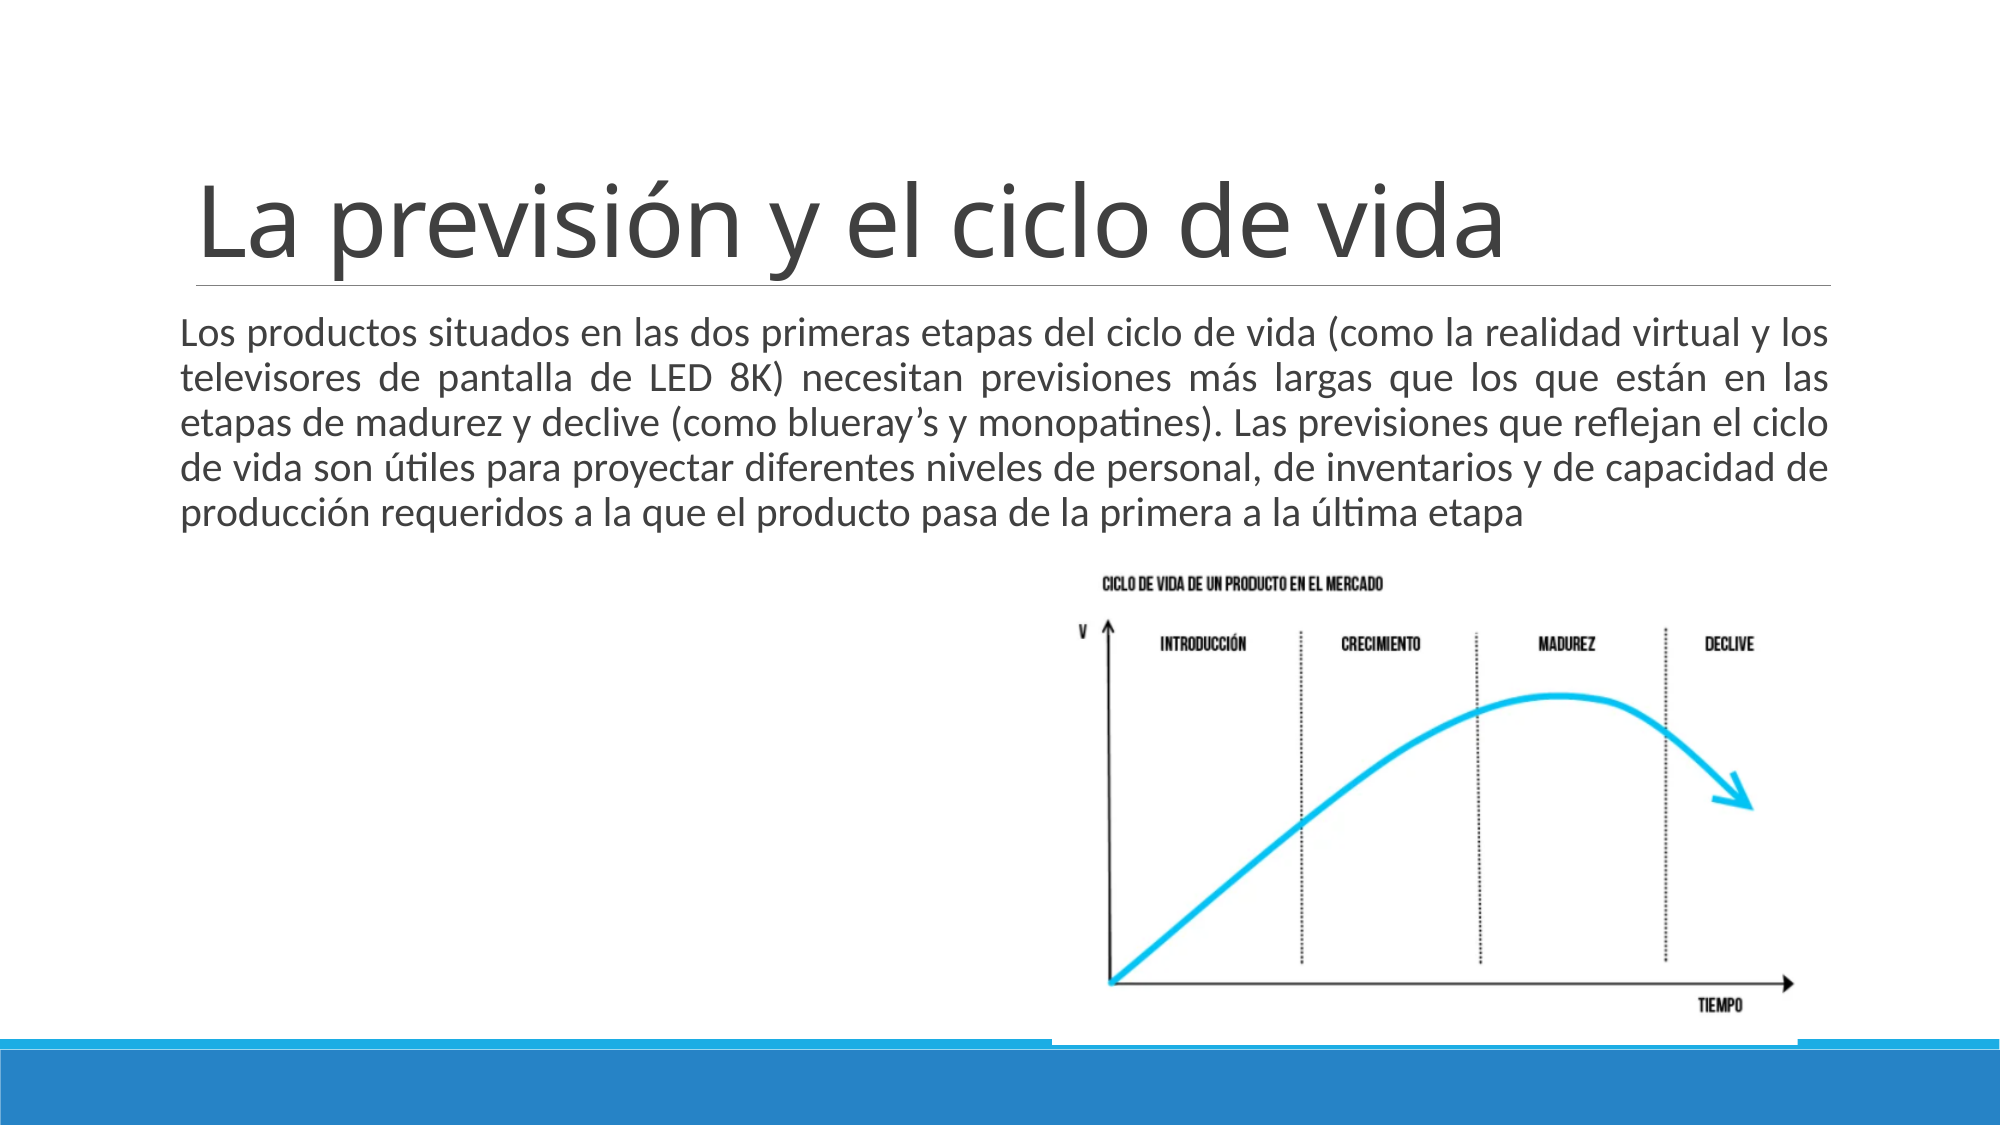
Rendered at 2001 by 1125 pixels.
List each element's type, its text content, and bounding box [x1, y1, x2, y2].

picture [1051, 545, 1799, 1045]
title La previsión y el ciclo de vida [180, 47, 1830, 285]
list Los productos situados en las dos primeras etapas del ciclo de vida (como la realidad virtual y los televisores de pantalla de LED 8K) necesitan previsiones más largas que los que están en las etapas de madurez y declive (como blueray’s y monopatines). Las previsiones que reflejan el ciclo de vida son útiles para proyectar diferentes niveles de personal, de inventarios y de capacidad de producción requeridos a la que el producto pasa de la primera a la última etapa [180, 302, 1830, 563]
